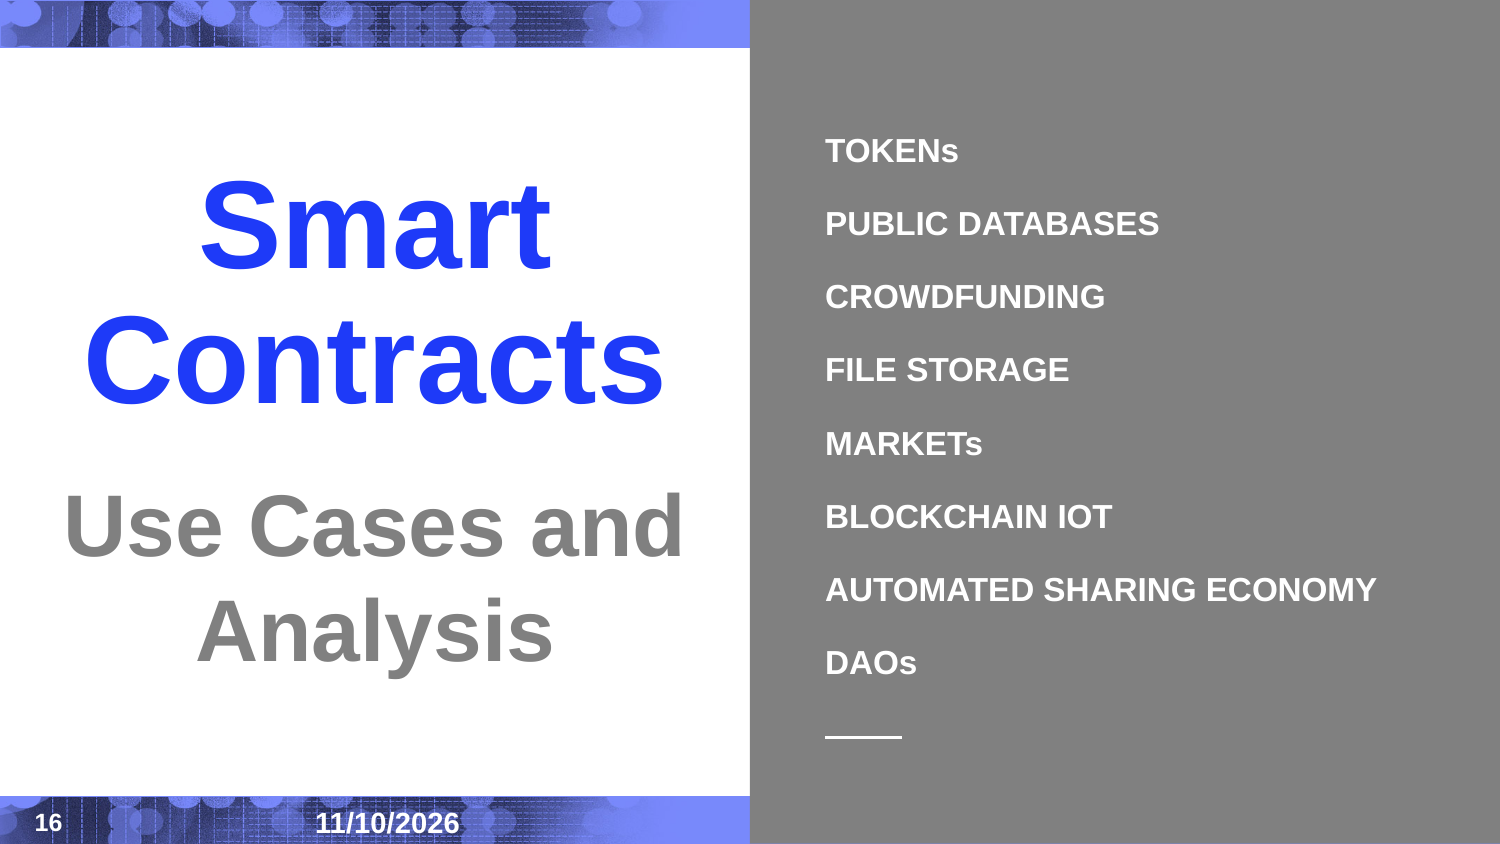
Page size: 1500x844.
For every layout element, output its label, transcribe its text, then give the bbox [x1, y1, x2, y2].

subtitle Use Cases and Analysis [43, 454, 708, 713]
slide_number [300, 796, 620, 828]
list TOKENs PUBLIC DATABASES CROWDFUNDING FILE STORAGE MARKETs BLOCKCHAIN IOT AUTOMATED SHARING ECONOMY DAOs [810, 118, 1440, 725]
title Smart Contracts [43, 152, 708, 446]
picture [1, 1, 749, 47]
picture [0, 797, 749, 844]
